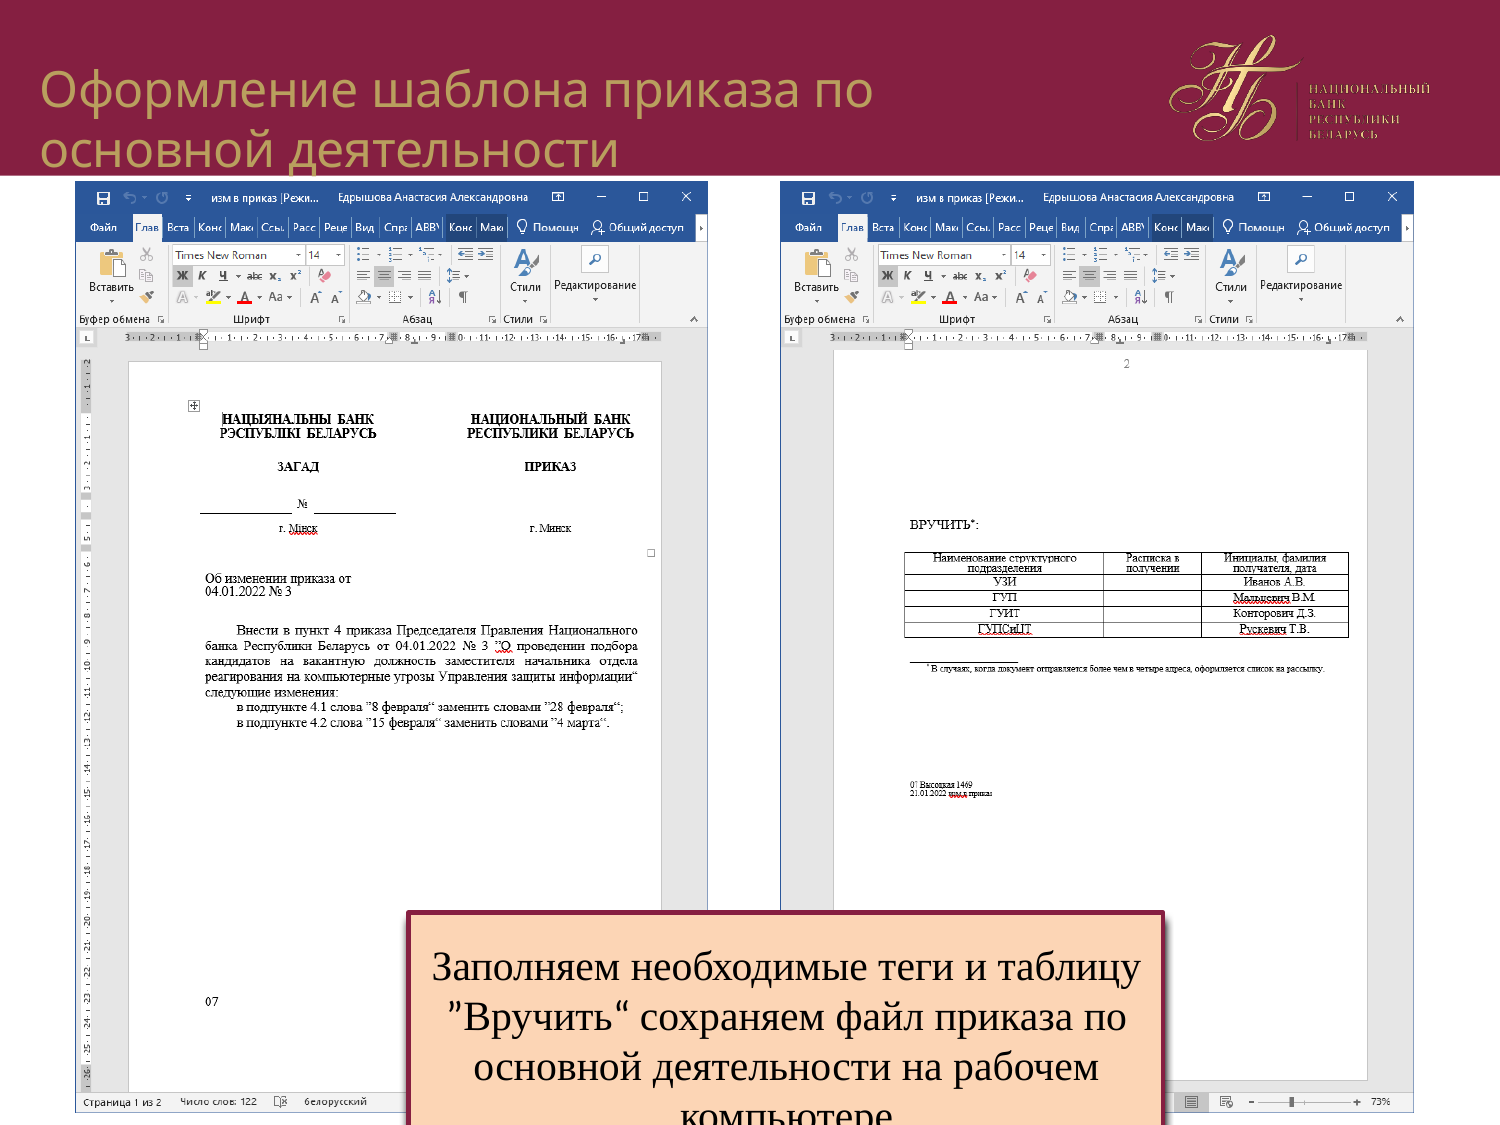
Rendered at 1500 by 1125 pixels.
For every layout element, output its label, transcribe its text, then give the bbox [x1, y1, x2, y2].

text_box Оформление шаблона приказа по основной деятельности [37, 57, 1117, 178]
text_box Заполняем необходимые теги и таблицу ”Вручить“ сохраняем файл приказа по основной деятельности на рабочем компьютере [406, 910, 1165, 1125]
picture [74, 180, 708, 1113]
picture [1169, 35, 1430, 141]
picture [780, 180, 1414, 1113]
